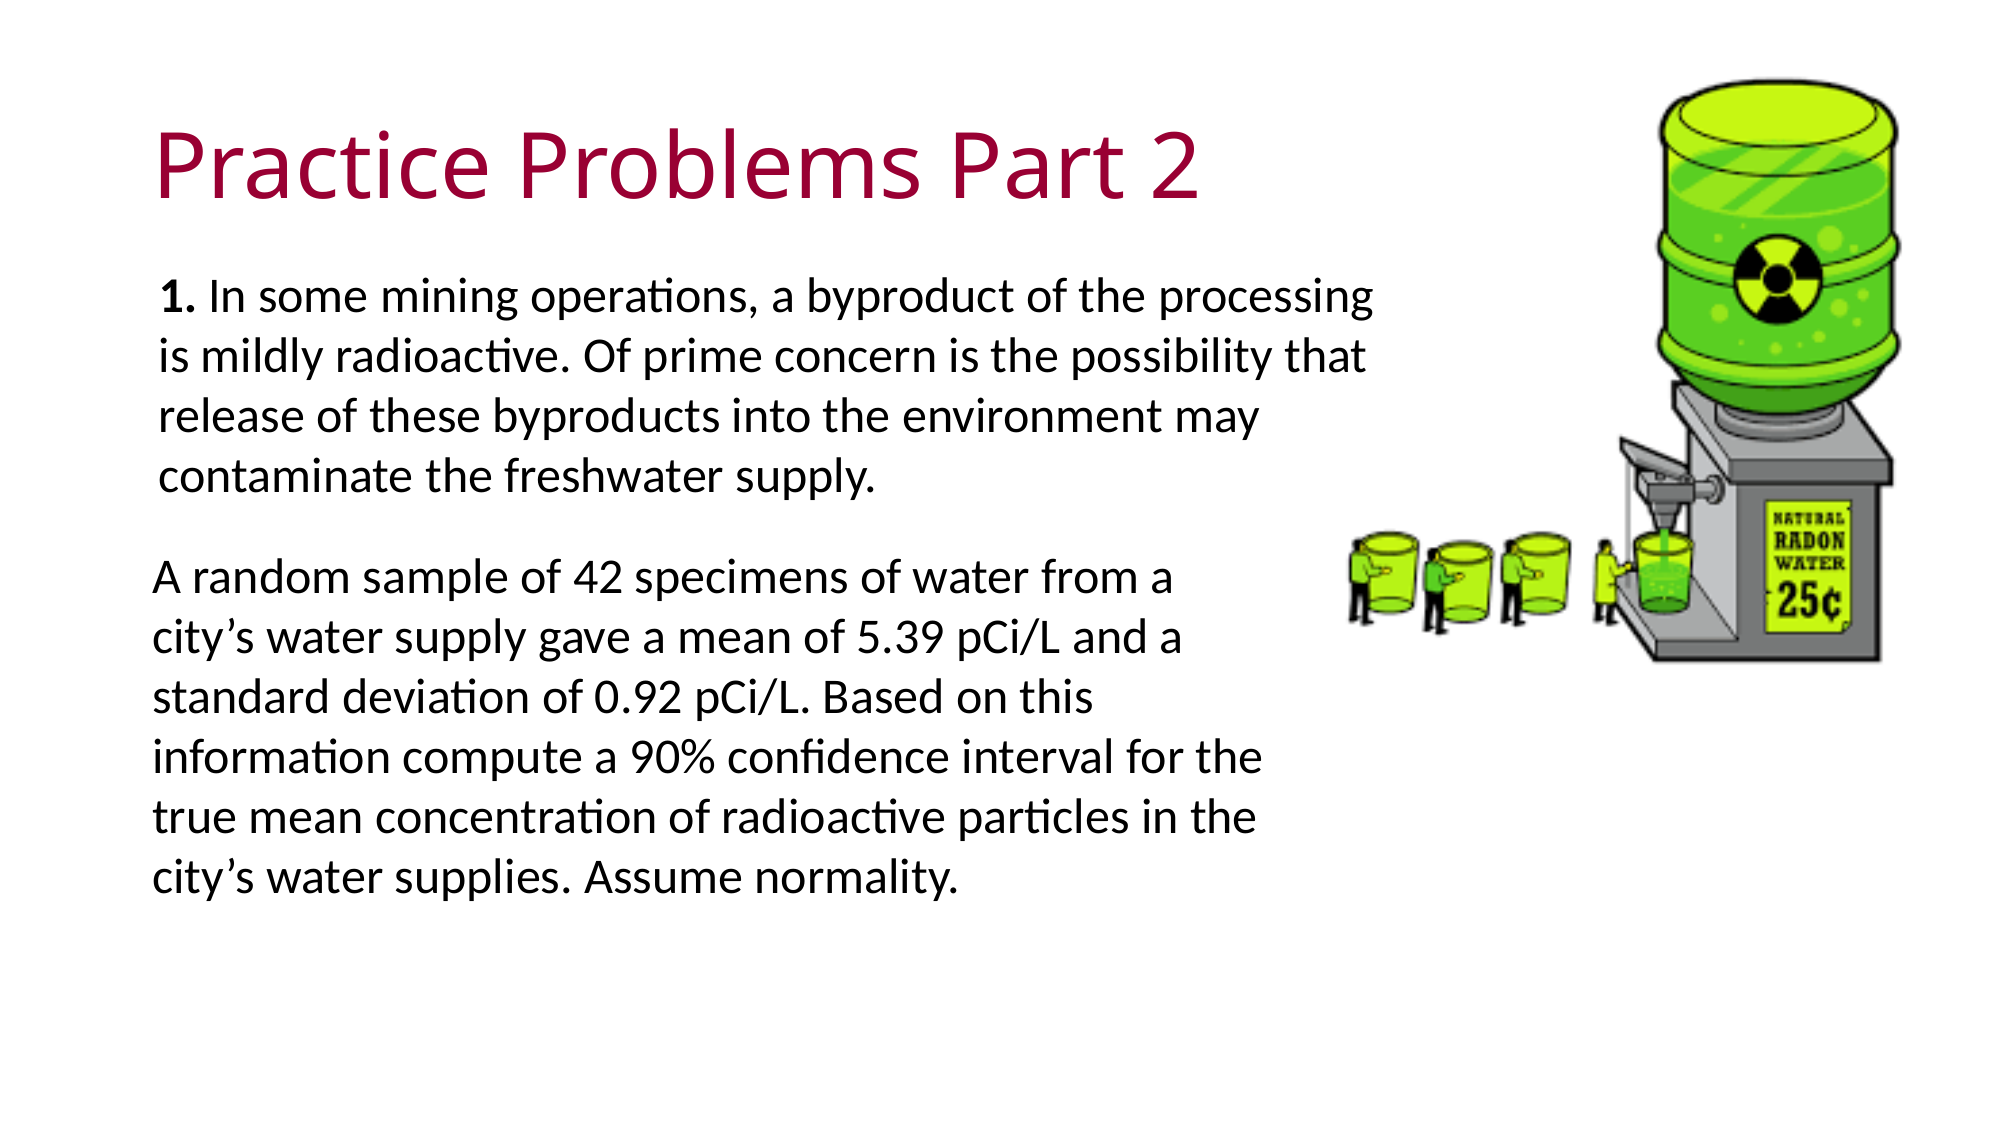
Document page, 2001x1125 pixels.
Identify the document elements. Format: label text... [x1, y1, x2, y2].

picture [1331, 59, 1921, 684]
text_box A random sample of 42 specimens of water from a city’s water supply gave a mean of 5.39 pCi/L and a standard deviation of 0.92 pCi/L. Based on this information compute a 90% confidence interval for the true mean concentration of radioactive particles in the city’s water supplies. Assume normality. [137, 535, 1281, 911]
text_box 1. In some mining operations, a byproduct of the processing is mildly radioactive. Of prime concern is the possibility that release of these byproducts into the environment may contaminate the freshwater supply. [143, 254, 1331, 510]
title Practice Problems Part 2 [137, 59, 1331, 278]
